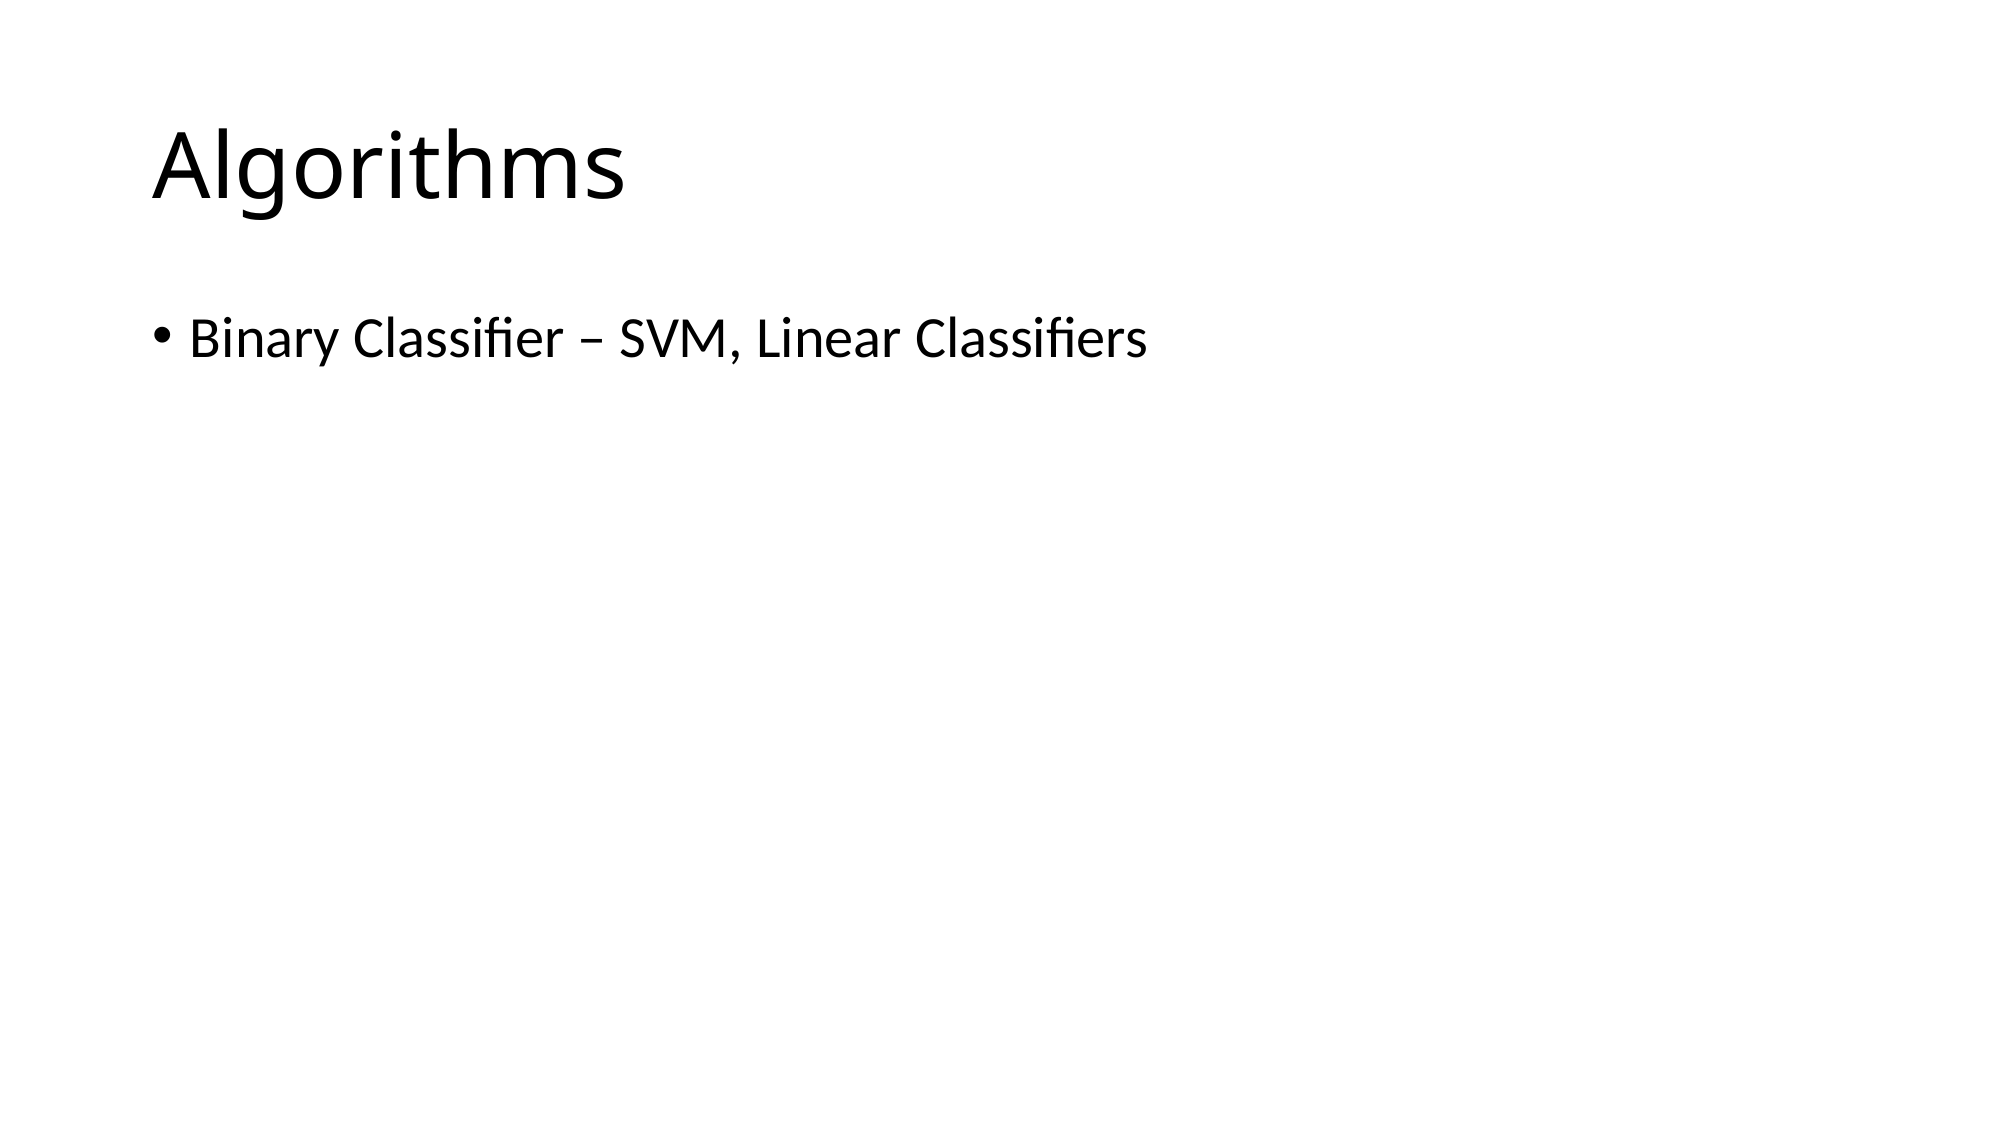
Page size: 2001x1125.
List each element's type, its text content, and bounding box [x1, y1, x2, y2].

title Algorithms [137, 59, 1863, 278]
list Binary Classifier – SVM, Linear Classifiers [137, 299, 1863, 1014]
